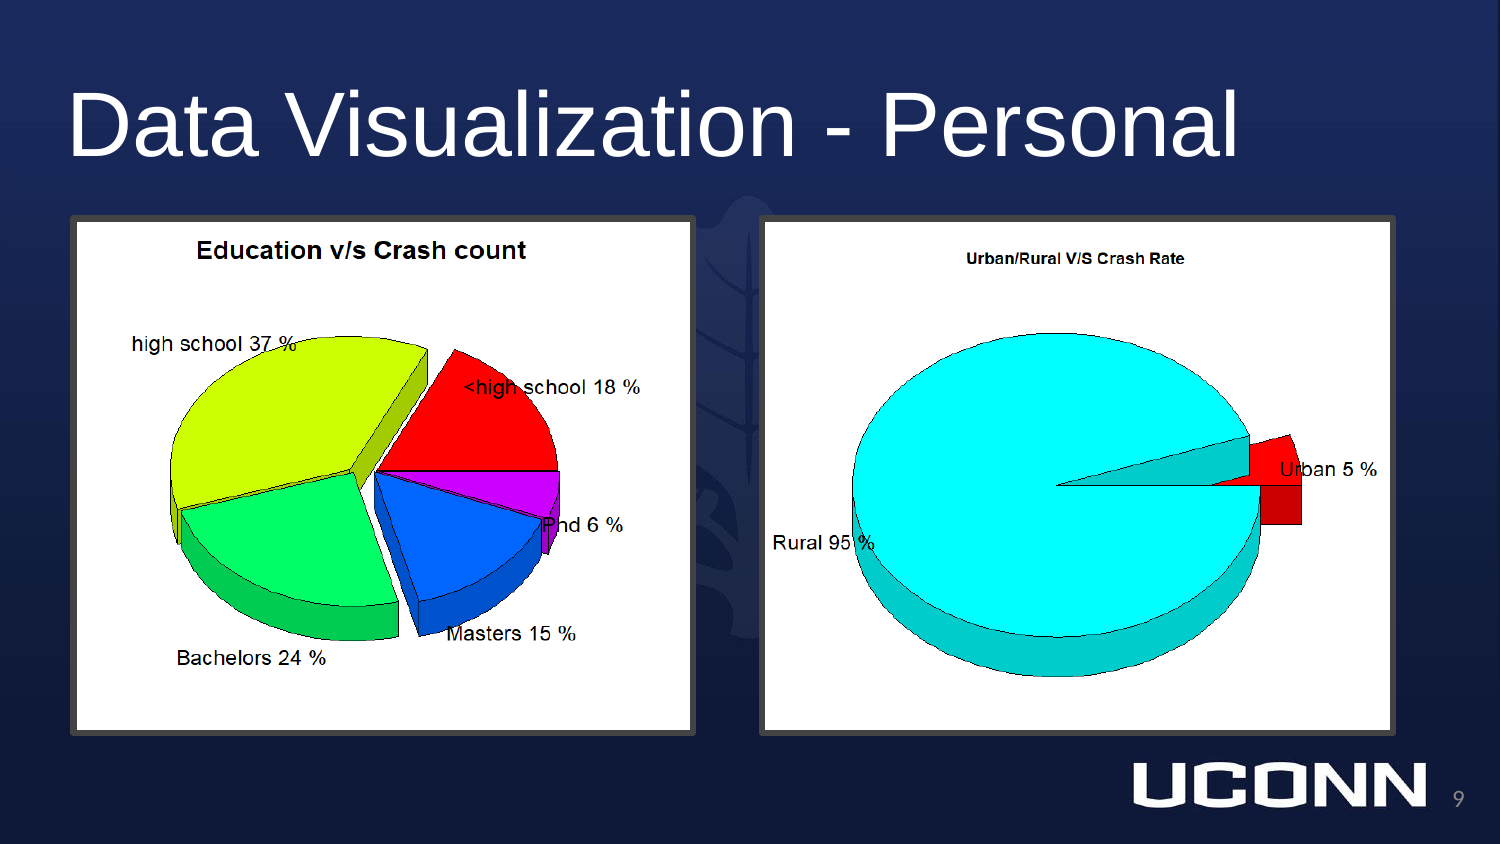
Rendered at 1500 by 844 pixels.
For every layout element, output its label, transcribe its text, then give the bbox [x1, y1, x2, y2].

title Data Visualization - Personal [51, 72, 1449, 167]
picture [0, 0, 1500, 844]
slide_number ‹#› [1389, 764, 1480, 830]
